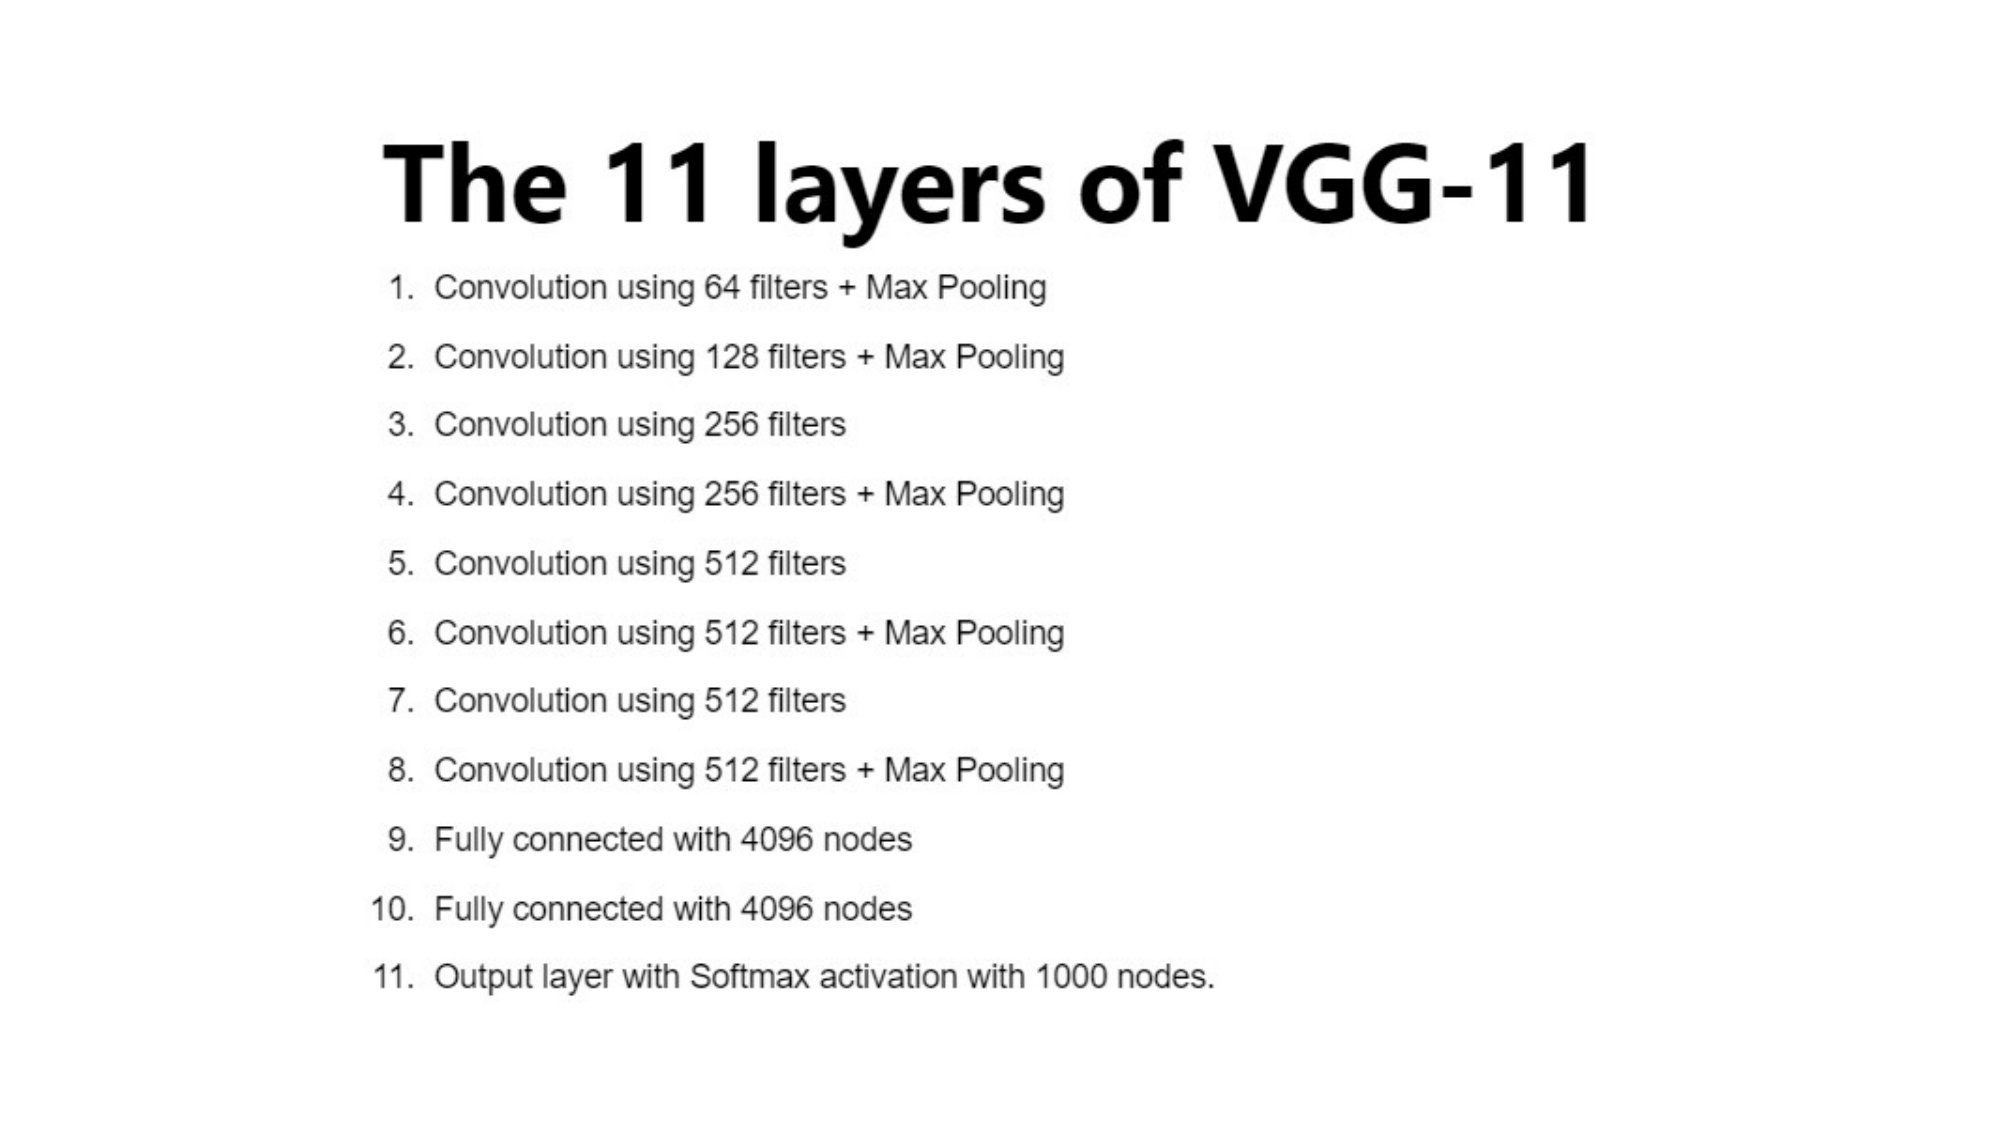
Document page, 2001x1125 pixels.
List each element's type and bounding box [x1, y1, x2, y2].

picture [334, 72, 1629, 1026]
